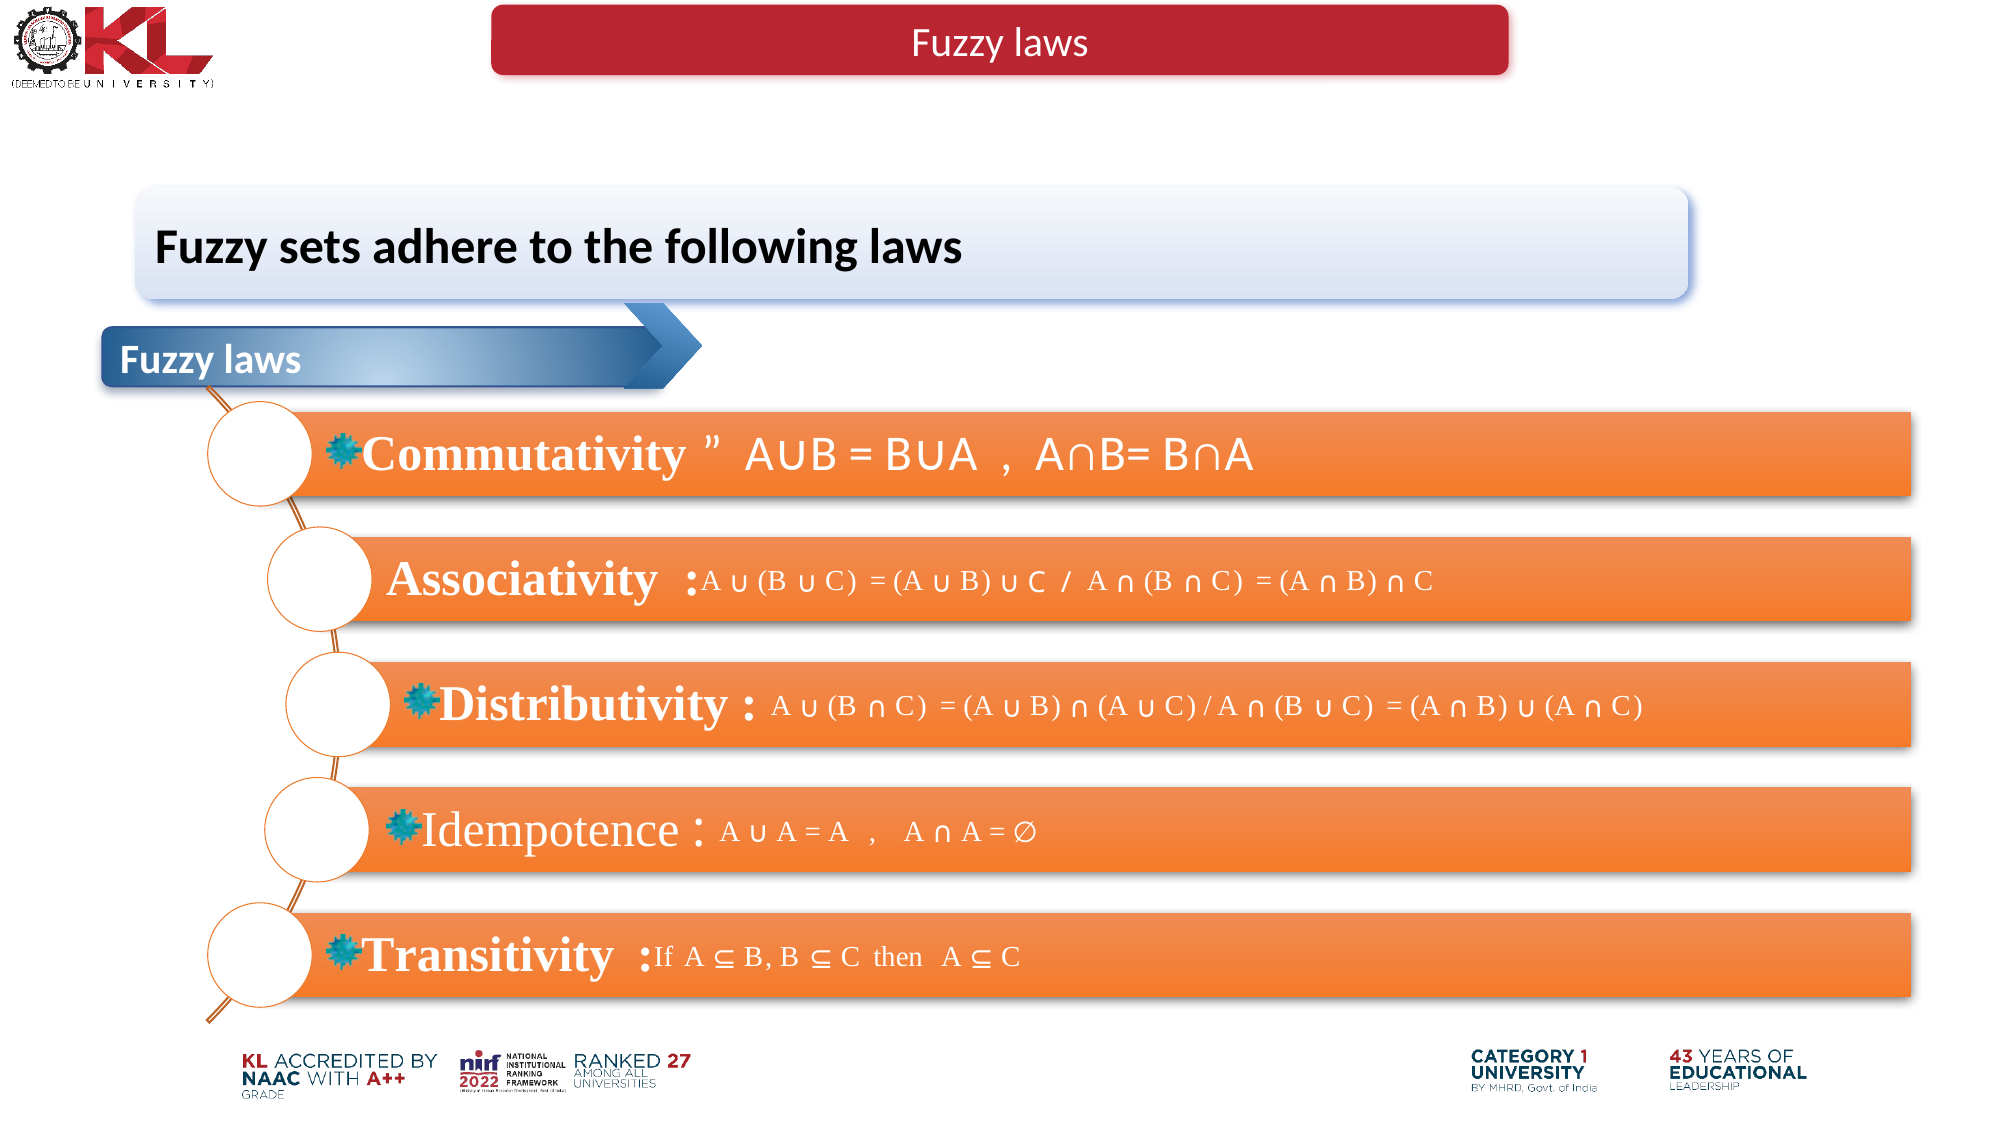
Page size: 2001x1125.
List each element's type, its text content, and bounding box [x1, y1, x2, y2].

picture [238, 1045, 716, 1103]
picture [12, 5, 213, 88]
text_box [621, 302, 704, 370]
text_box Fuzzy sets adhere to the following laws [133, 185, 1690, 300]
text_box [196, 370, 1920, 1039]
text_box Fuzzy laws [490, 3, 1510, 77]
text_box Fuzzy laws [101, 326, 661, 388]
picture [1447, 1045, 1814, 1101]
